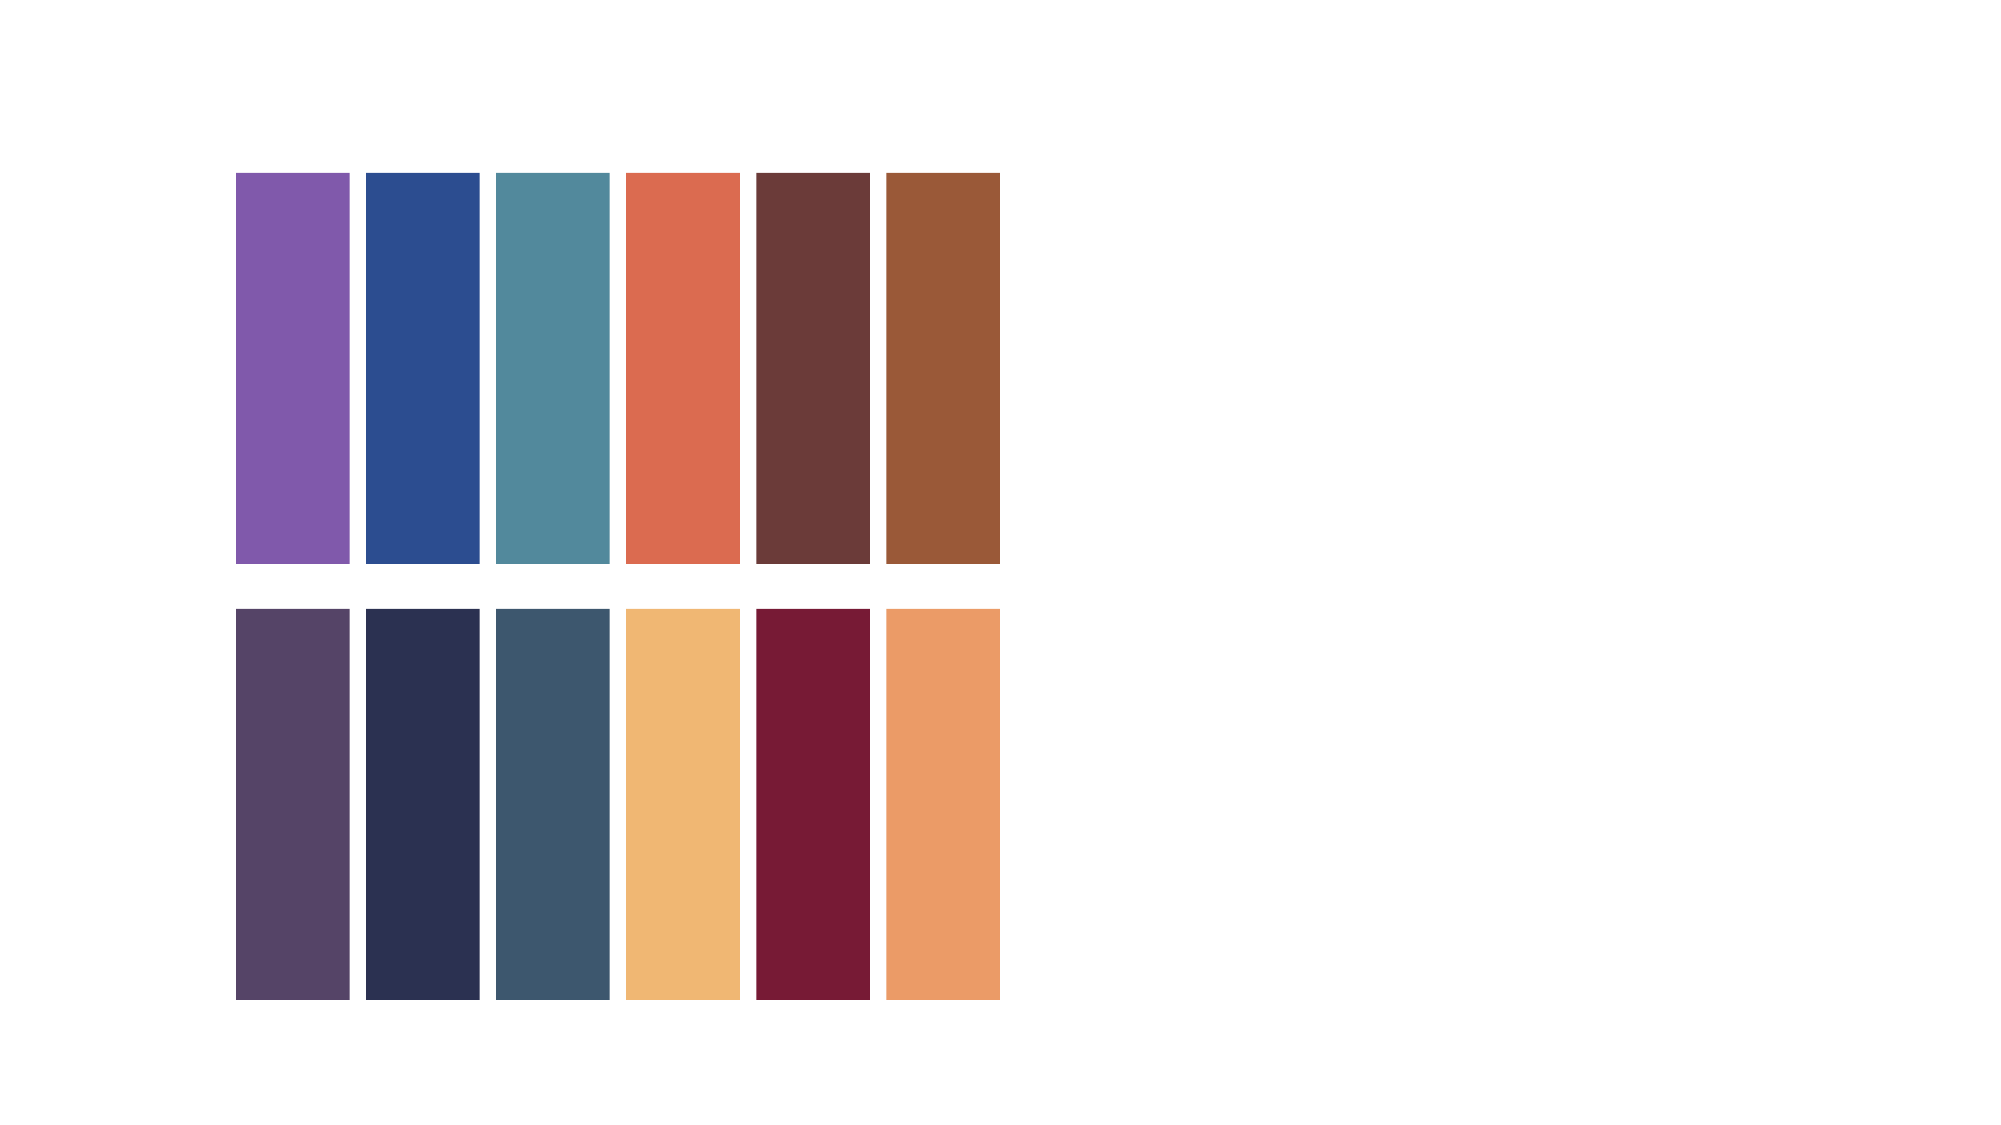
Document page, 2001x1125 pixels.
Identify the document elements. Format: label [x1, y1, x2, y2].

text_box [236, 172, 1001, 1000]
